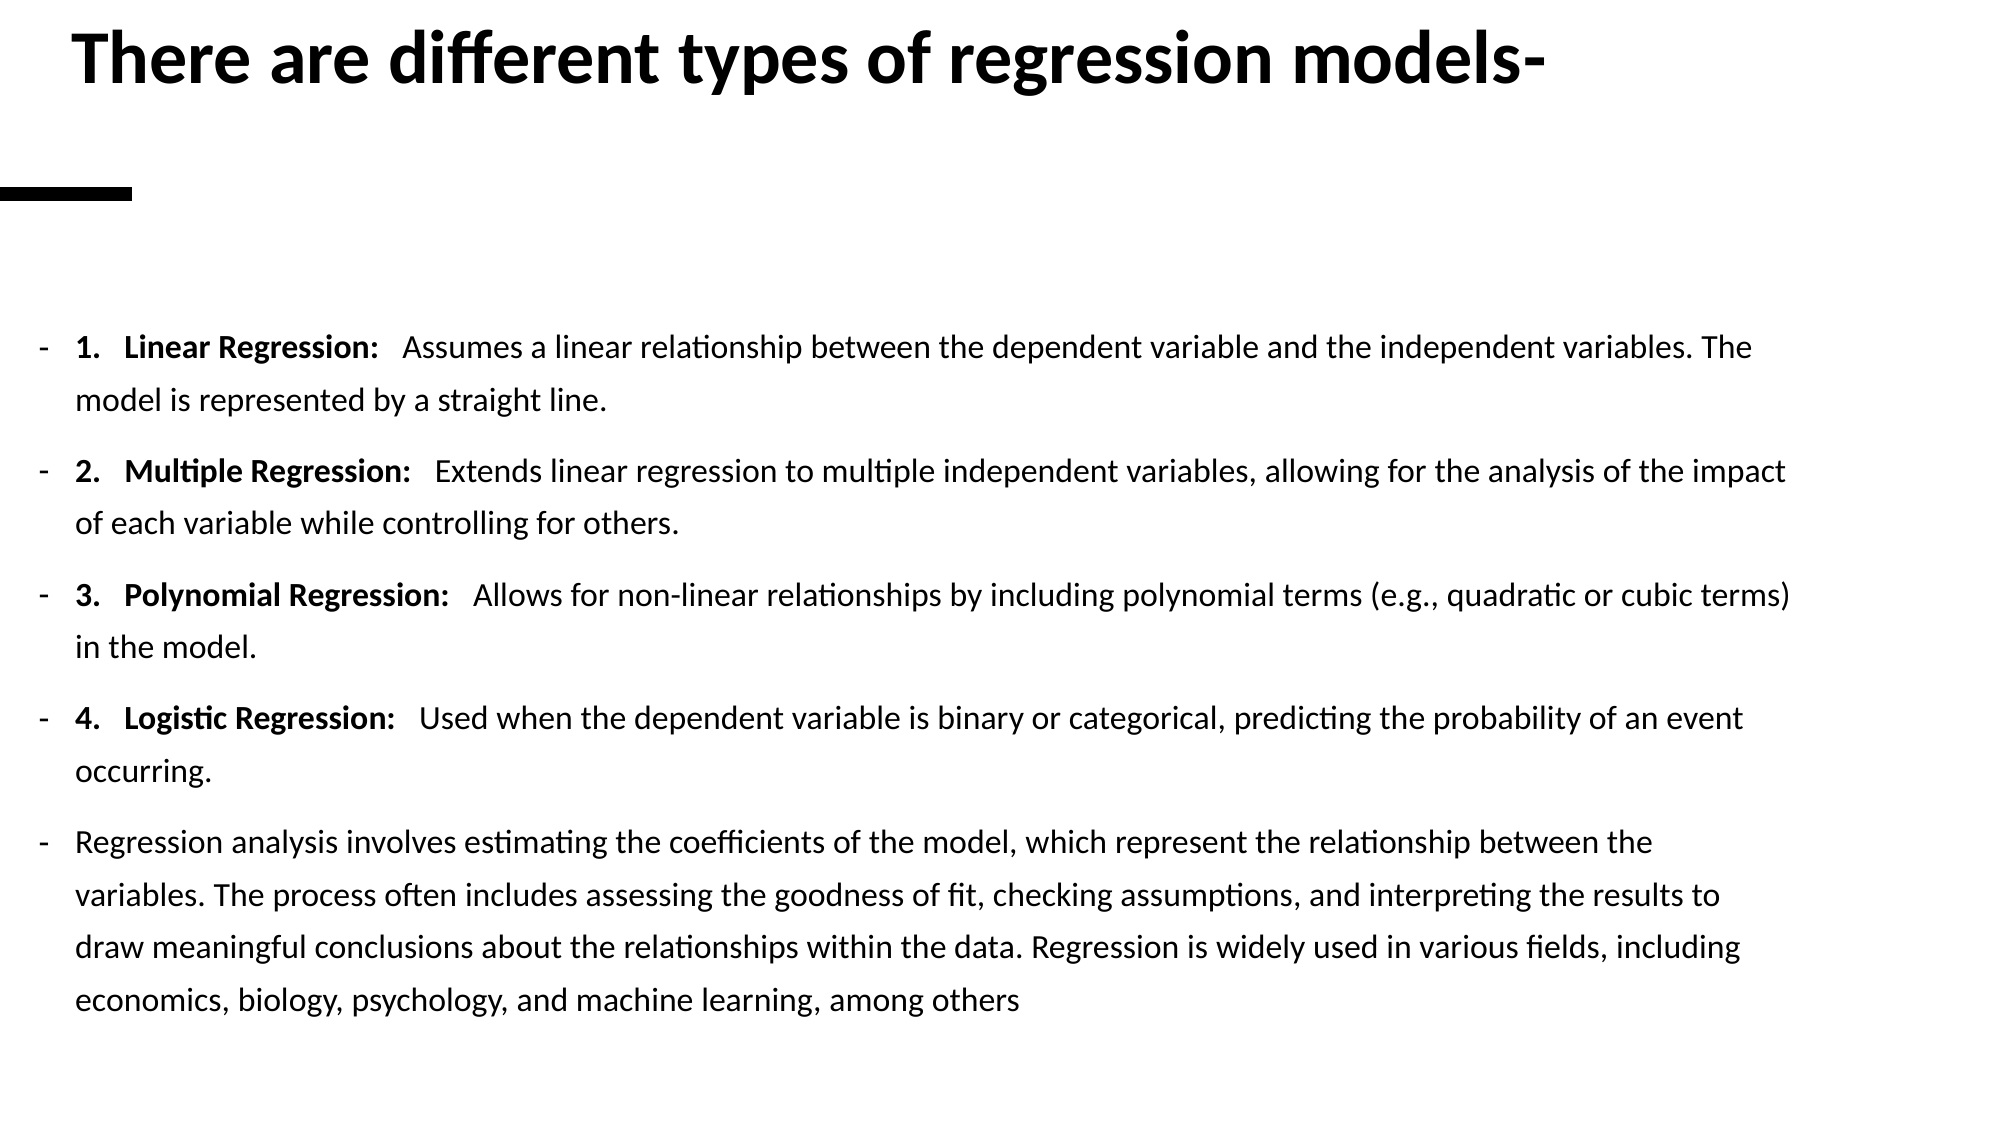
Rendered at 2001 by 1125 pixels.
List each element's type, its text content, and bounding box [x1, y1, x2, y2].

title There are different types of regression models- [56, 14, 1684, 202]
list 1. Linear Regression: Assumes a linear relationship between the dependent variable and the independent variables. The model is represented by a straight line. 2. Multiple Regression: Extends linear regression to multiple independent variables, allowing for the analysis of the impact of each variable while controlling for others. 3. Polynomial Regression: Allows for non-linear relationships by including polynomial terms (e.g., quadratic or cubic terms) in the model. 4. Logistic Regression: Used when the dependent variable is binary or categorical, predicting the probability of an event occurring. Regression analysis involves estimating the coefficients of the model, which represent the relationship between the variables. The process often includes assessing the goodness of fit, checking assumptions, and interpreting the results to draw meaningful conclusions about the relationships within the data. Regression is widely used in various fields, including economics, biology, psychology, and machine learning, among others [23, 246, 1807, 1032]
